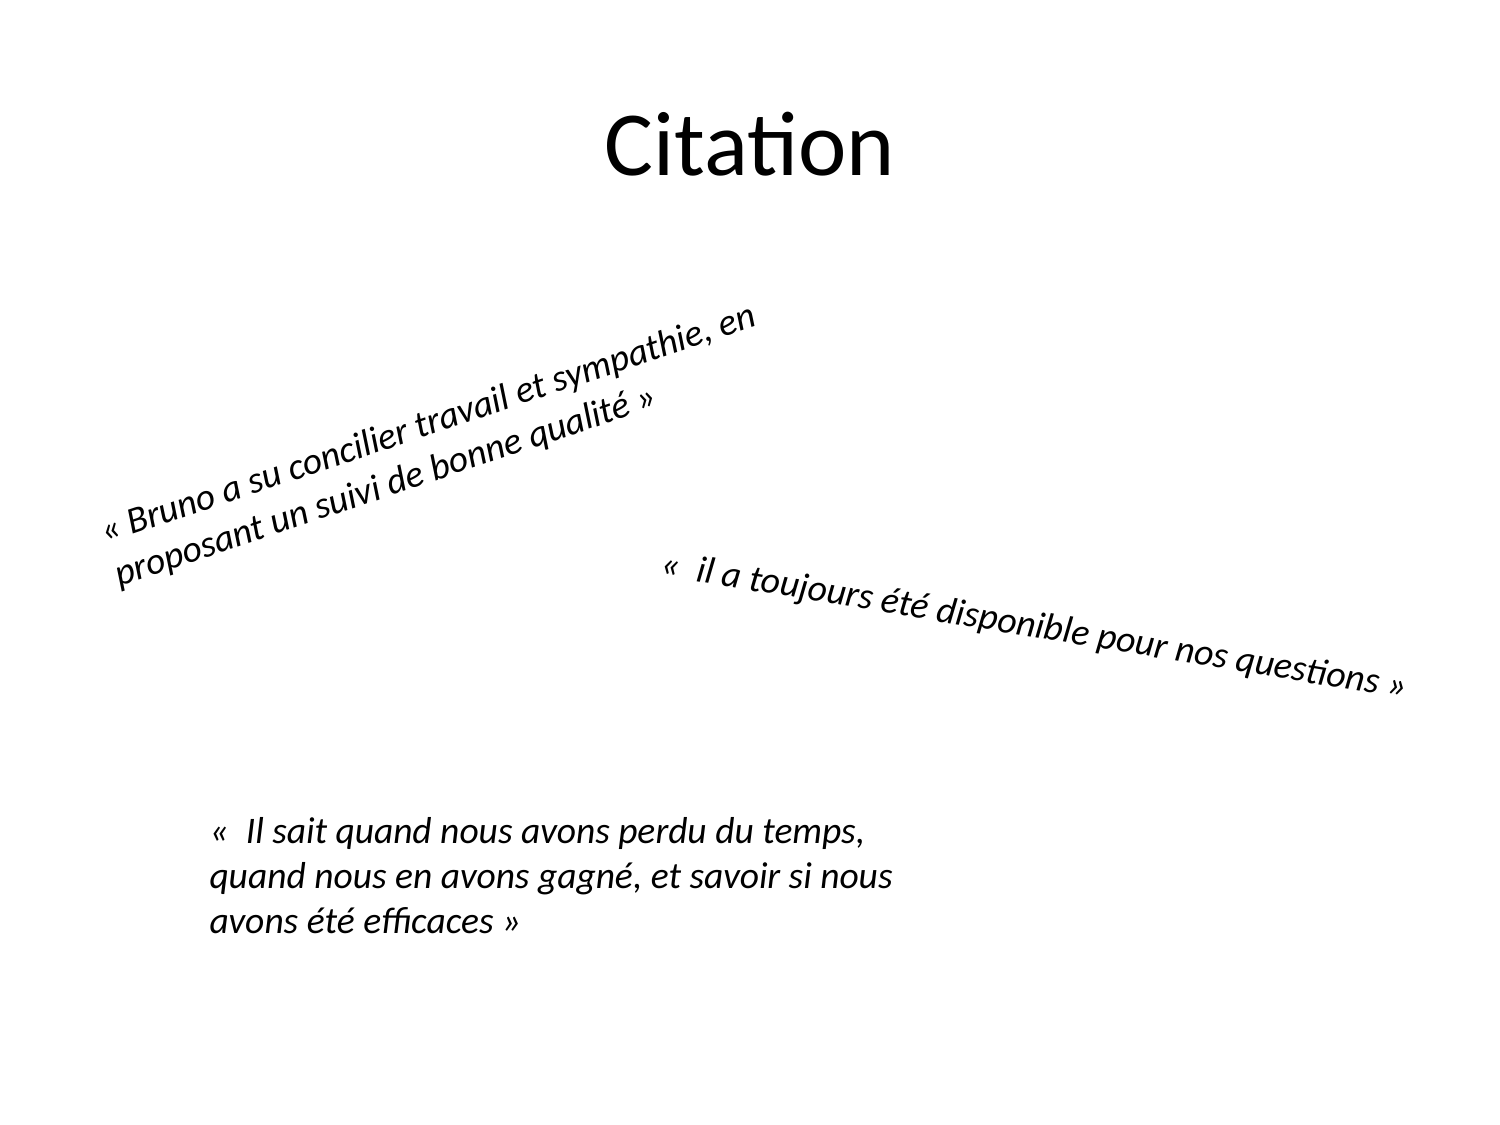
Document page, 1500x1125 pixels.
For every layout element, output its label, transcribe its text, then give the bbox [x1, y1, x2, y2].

text_box « Bruno a su concilier travail et sympathie, en proposant un suivi de bonne qualité » [76, 267, 821, 606]
text_box « Il sait quand nous avons perdu du temps, quand nous en avons gagné, et savoir si nous avons été efficaces » [194, 798, 945, 949]
text_box « il a toujours été disponible pour nos questions » [642, 528, 1427, 717]
title Citation [75, 45, 1425, 233]
